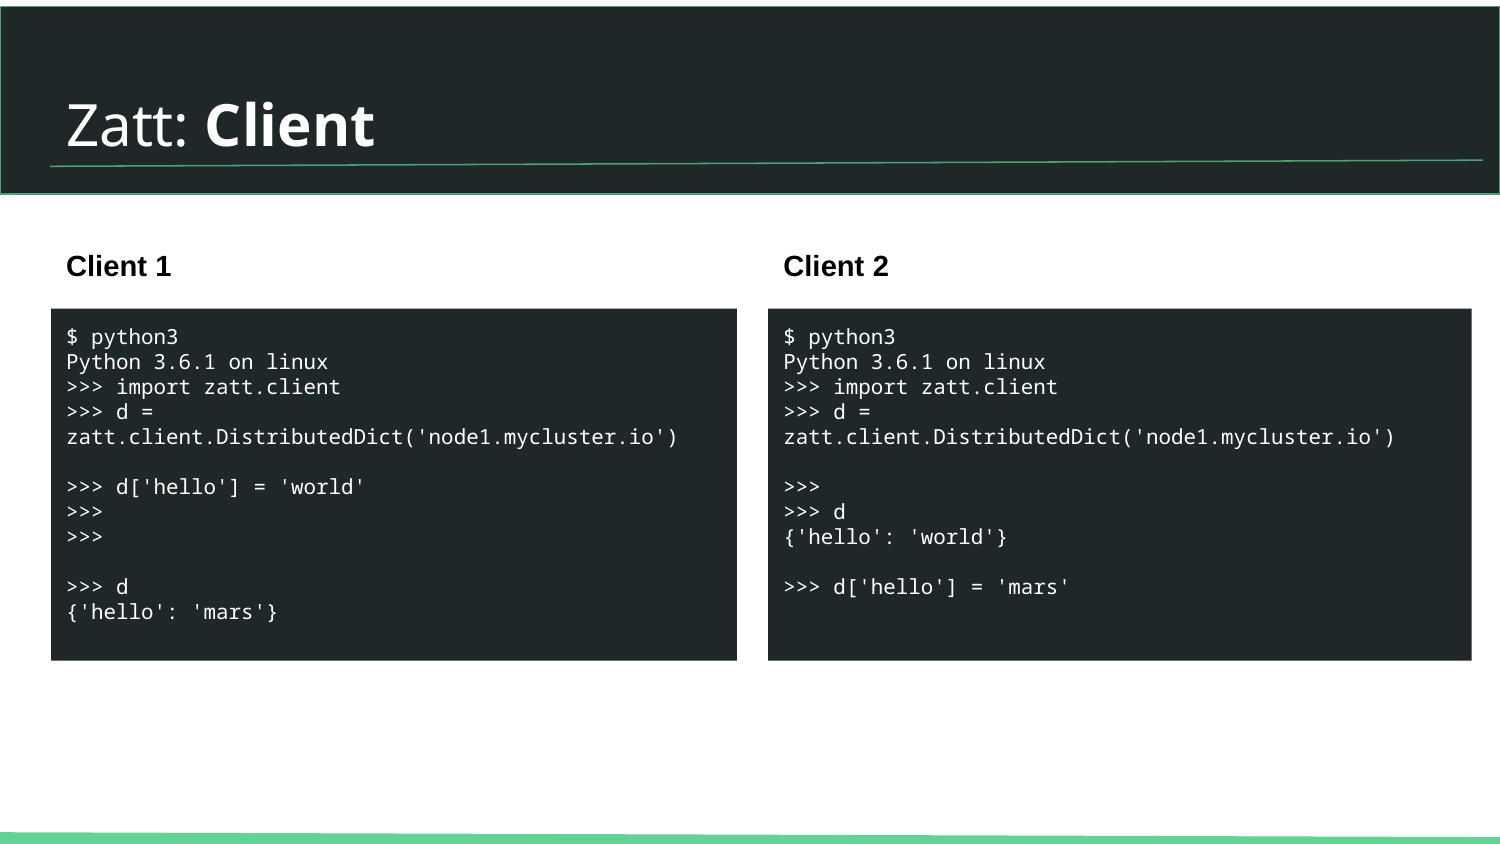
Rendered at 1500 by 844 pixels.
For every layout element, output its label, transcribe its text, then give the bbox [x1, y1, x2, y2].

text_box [49, 159, 1484, 167]
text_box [0, 838, 1500, 844]
text_box $ python3 Python 3.6.1 on linux >>> import zatt.client >>> d = zatt.client.DistributedDict('node1.mycluster.io') >>> d['hello'] = 'world' >>> >>> >>> d {'hello': 'mars'} [51, 308, 737, 661]
text_box $ python3 Python 3.6.1 on linux >>> import zatt.client >>> d = zatt.client.DistributedDict('node1.mycluster.io') >>> >>> d {'hello': 'world'} >>> d['hello'] = 'mars' [768, 308, 1472, 661]
text_box [0, 6, 1500, 194]
text_box Client 2 [768, 232, 1423, 309]
title Zatt: Client [51, 72, 1449, 158]
text_box Client 1 [51, 232, 706, 309]
